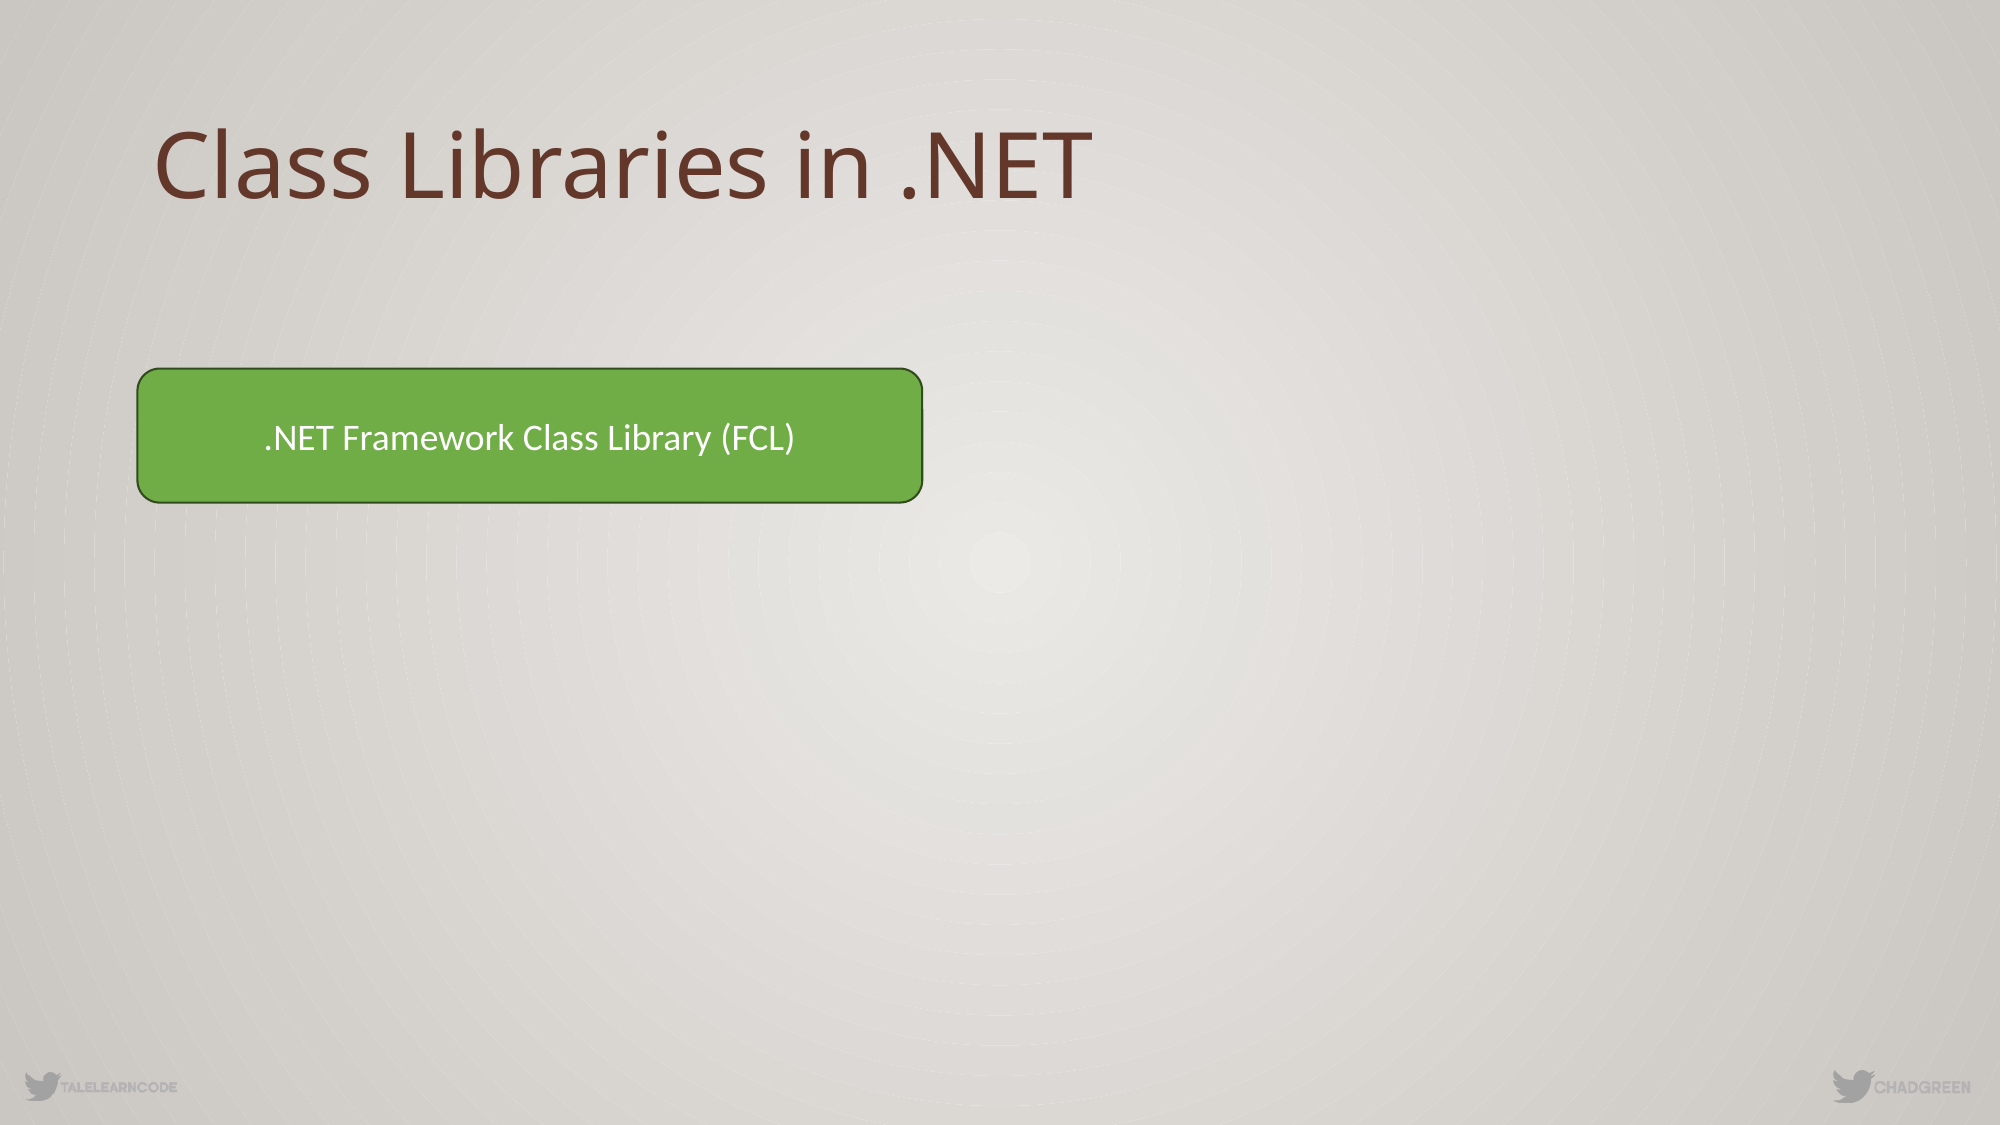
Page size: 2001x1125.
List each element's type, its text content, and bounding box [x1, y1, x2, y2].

title Class Libraries in .NET [137, 59, 1863, 278]
text_box .NET Framework Class Library (FCL) [136, 367, 924, 504]
